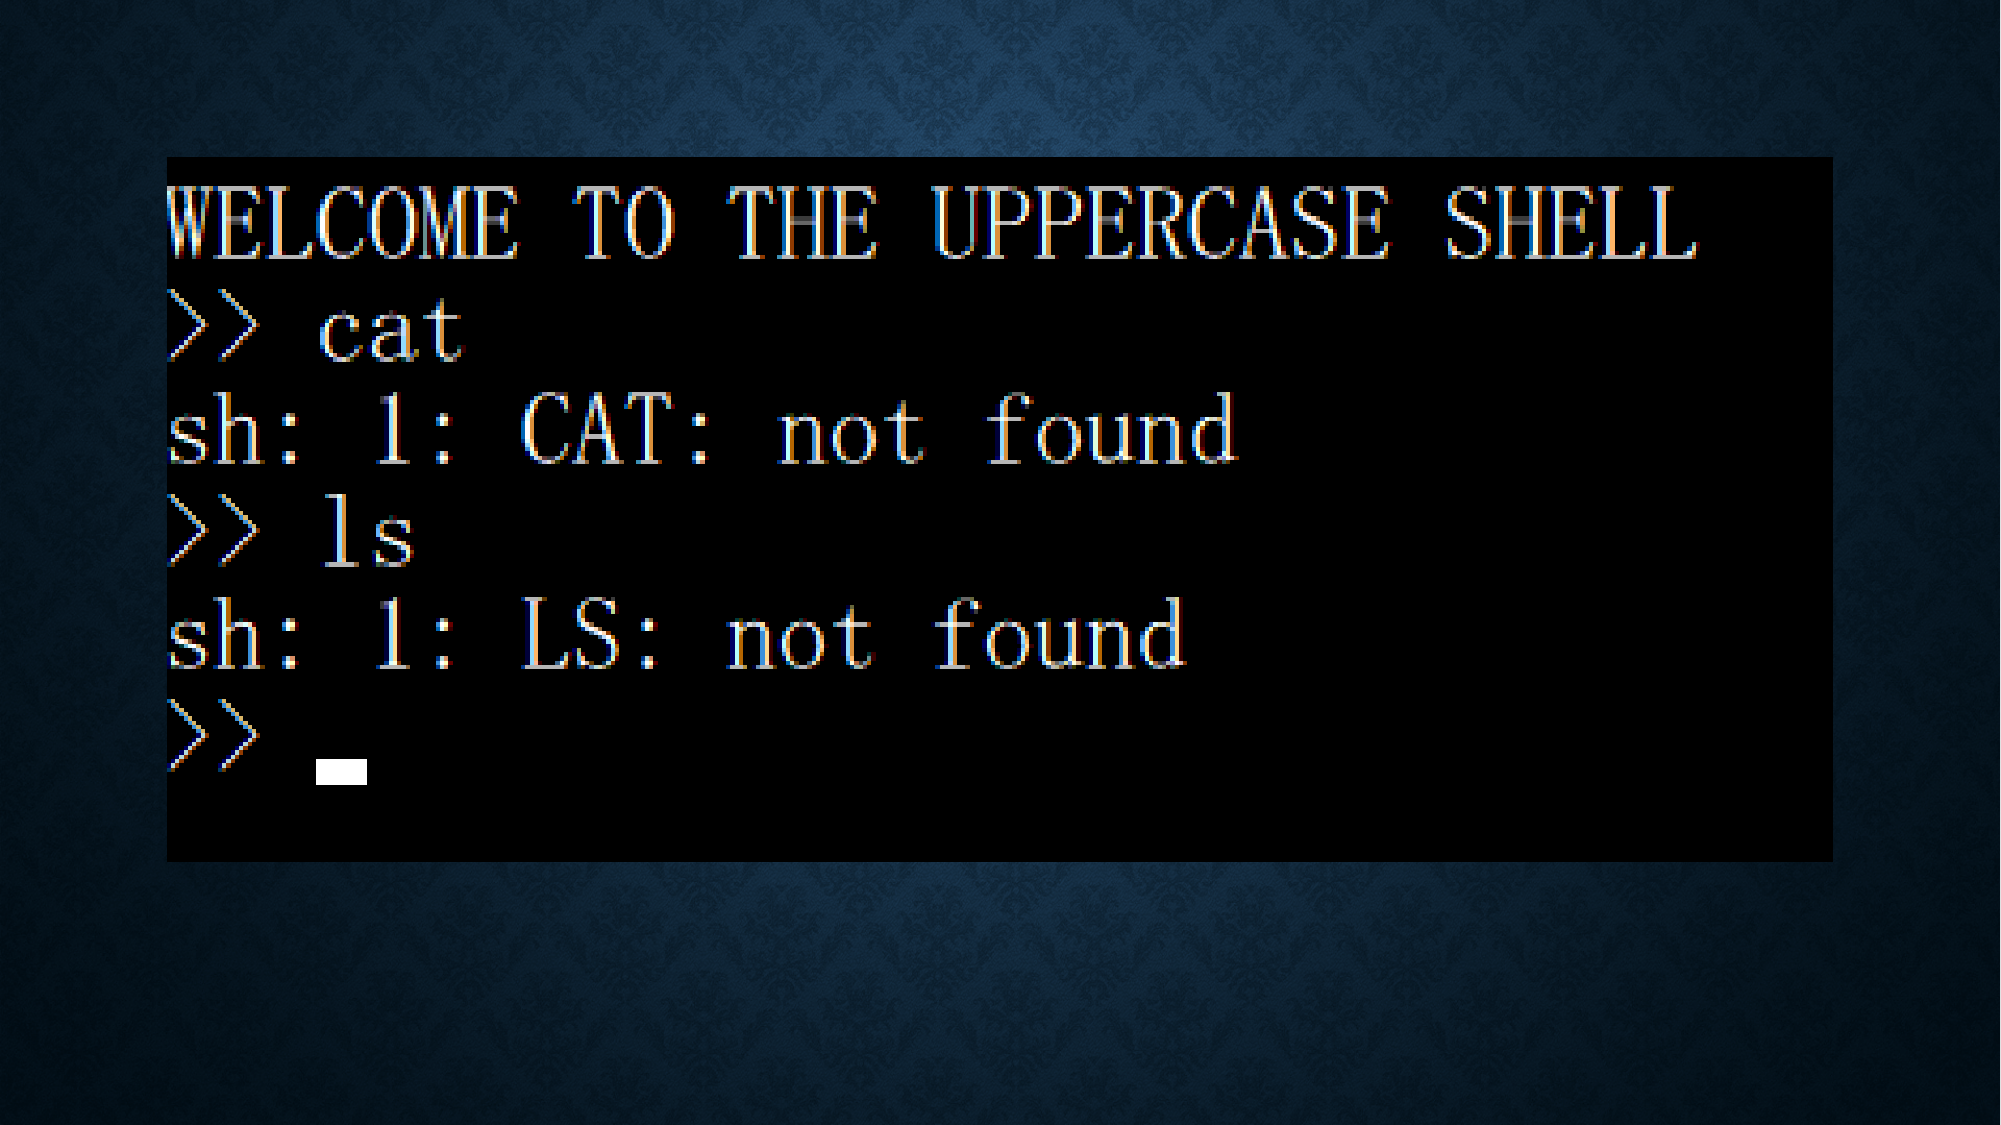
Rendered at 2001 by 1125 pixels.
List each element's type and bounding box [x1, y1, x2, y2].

picture [167, 157, 1833, 863]
